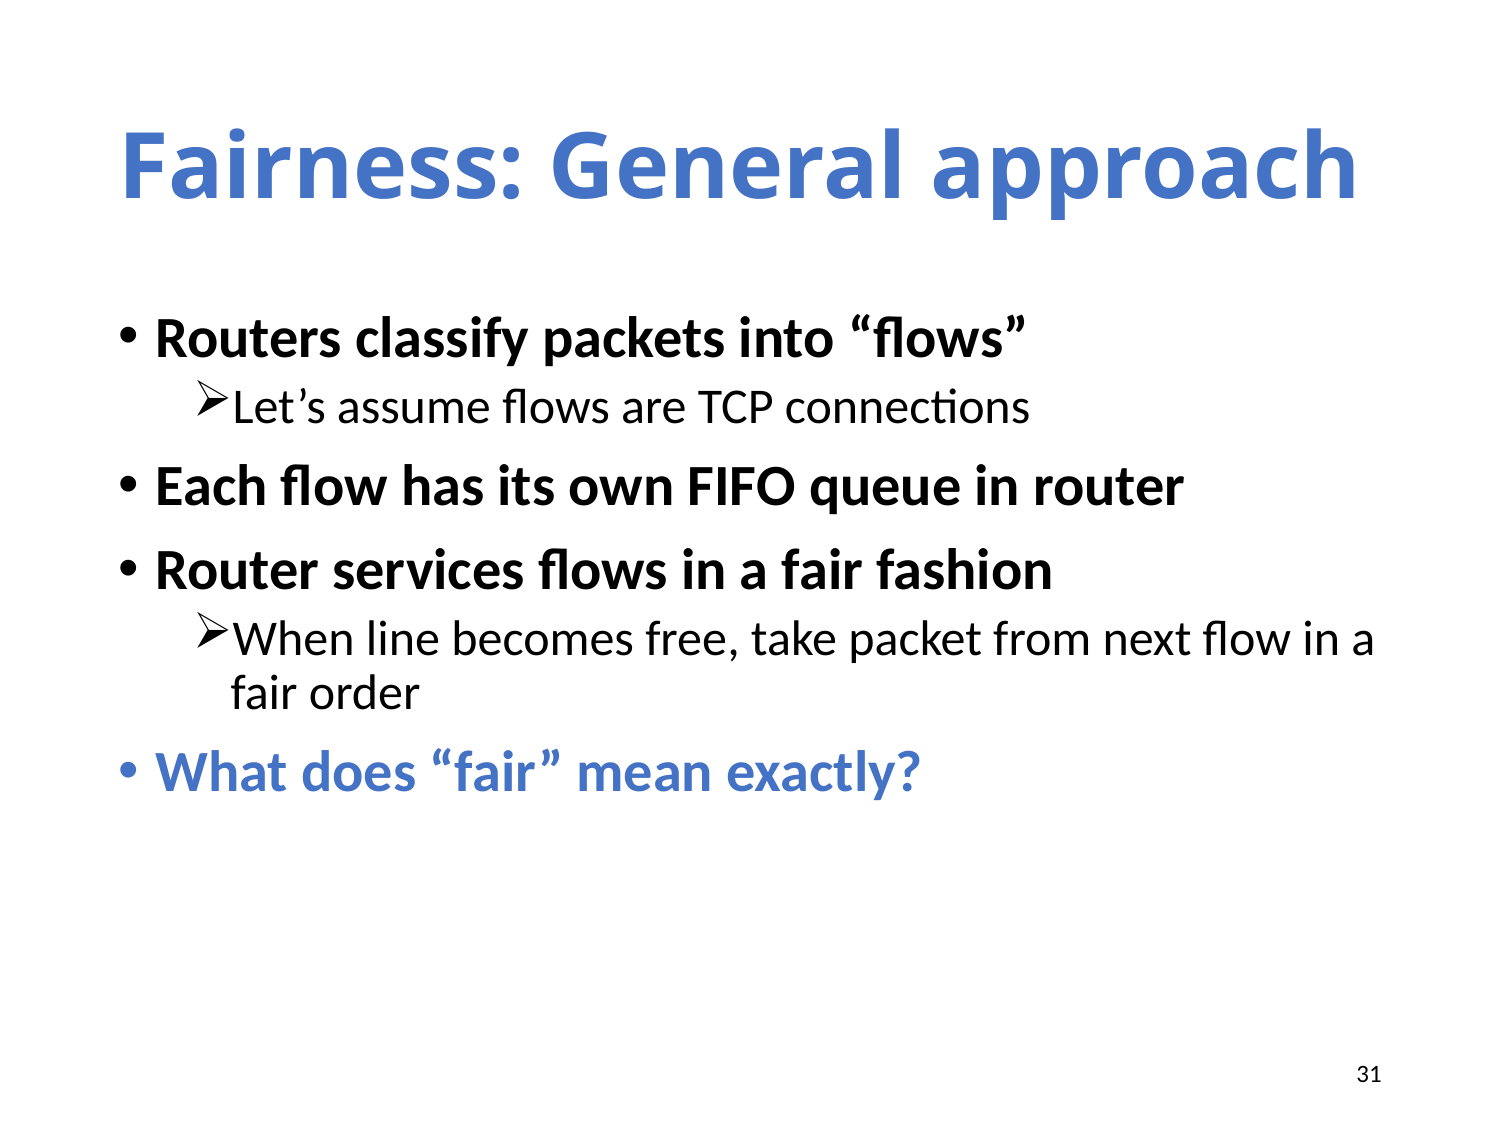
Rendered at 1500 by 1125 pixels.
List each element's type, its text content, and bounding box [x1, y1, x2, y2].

title Fairness: General approach [103, 59, 1397, 278]
list Routers classify packets into “flows” Let’s assume flows are TCP connections Each flow has its own FIFO queue in router Router services flows in a fair fashion When line becomes free, take packet from next flow in a fair order What does “fair” mean exactly? [103, 299, 1397, 1014]
slide_number 31 [1059, 1042, 1397, 1103]
